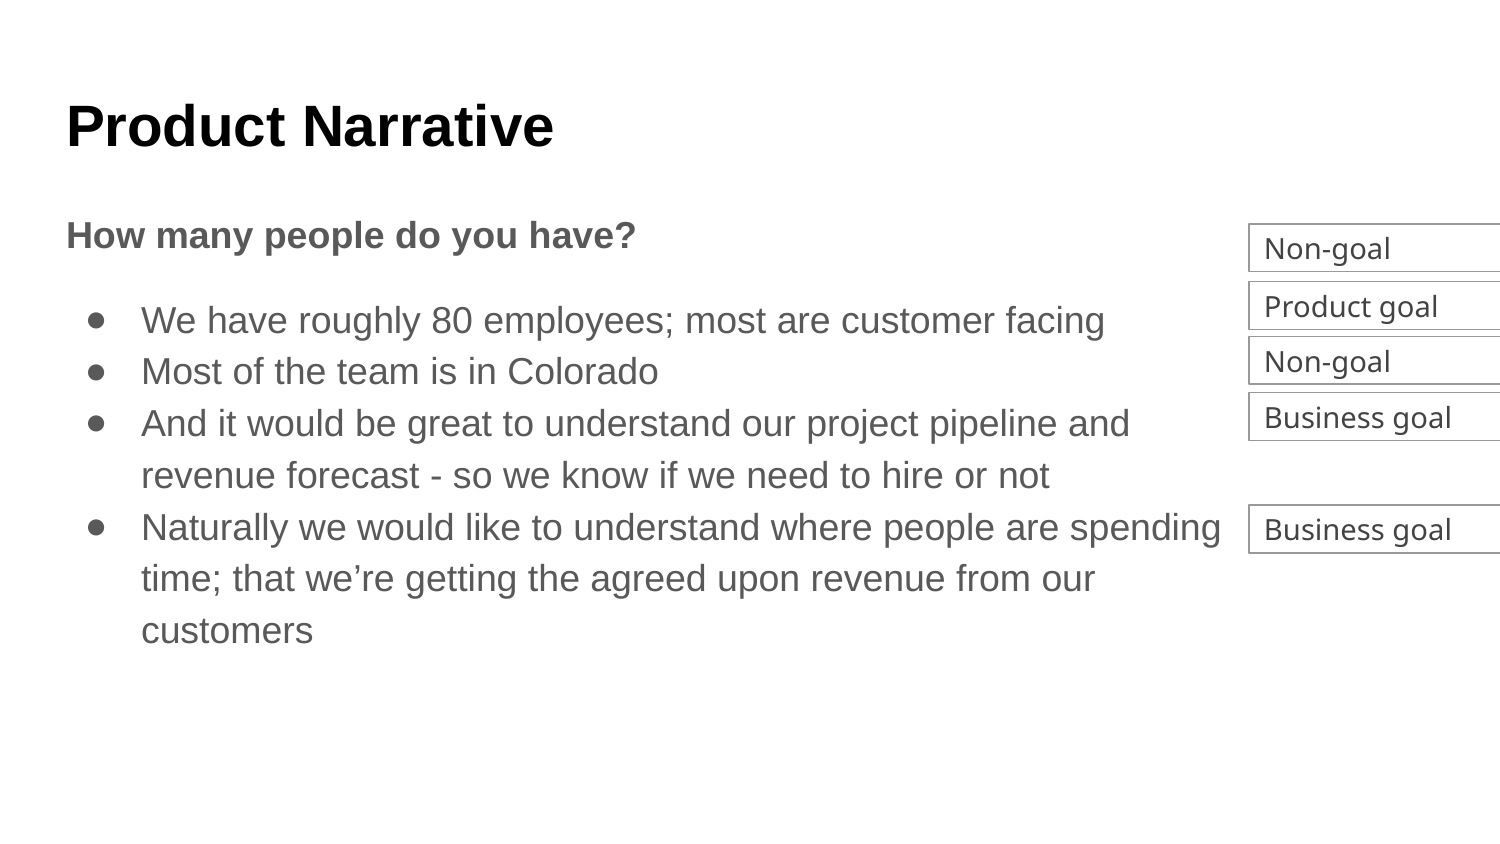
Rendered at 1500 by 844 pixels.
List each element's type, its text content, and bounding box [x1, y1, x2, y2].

title Product Narrative [51, 72, 1449, 167]
text_box Product goal [1248, 281, 1500, 330]
text_box Non-goal [1249, 223, 1500, 272]
text_box Business goal [1248, 392, 1500, 441]
text_box Non-goal [1248, 336, 1500, 385]
text_box Business goal [1248, 505, 1500, 553]
list How many people do you have? We have roughly 80 employees; most are customer facing Most of the team is in Colorado And it would be great to understand our project pipeline and revenue forecast - so we know if we need to hire or not Naturally we would like to understand where people are spending time; that we’re getting the agreed upon revenue from our customers [51, 189, 1249, 750]
